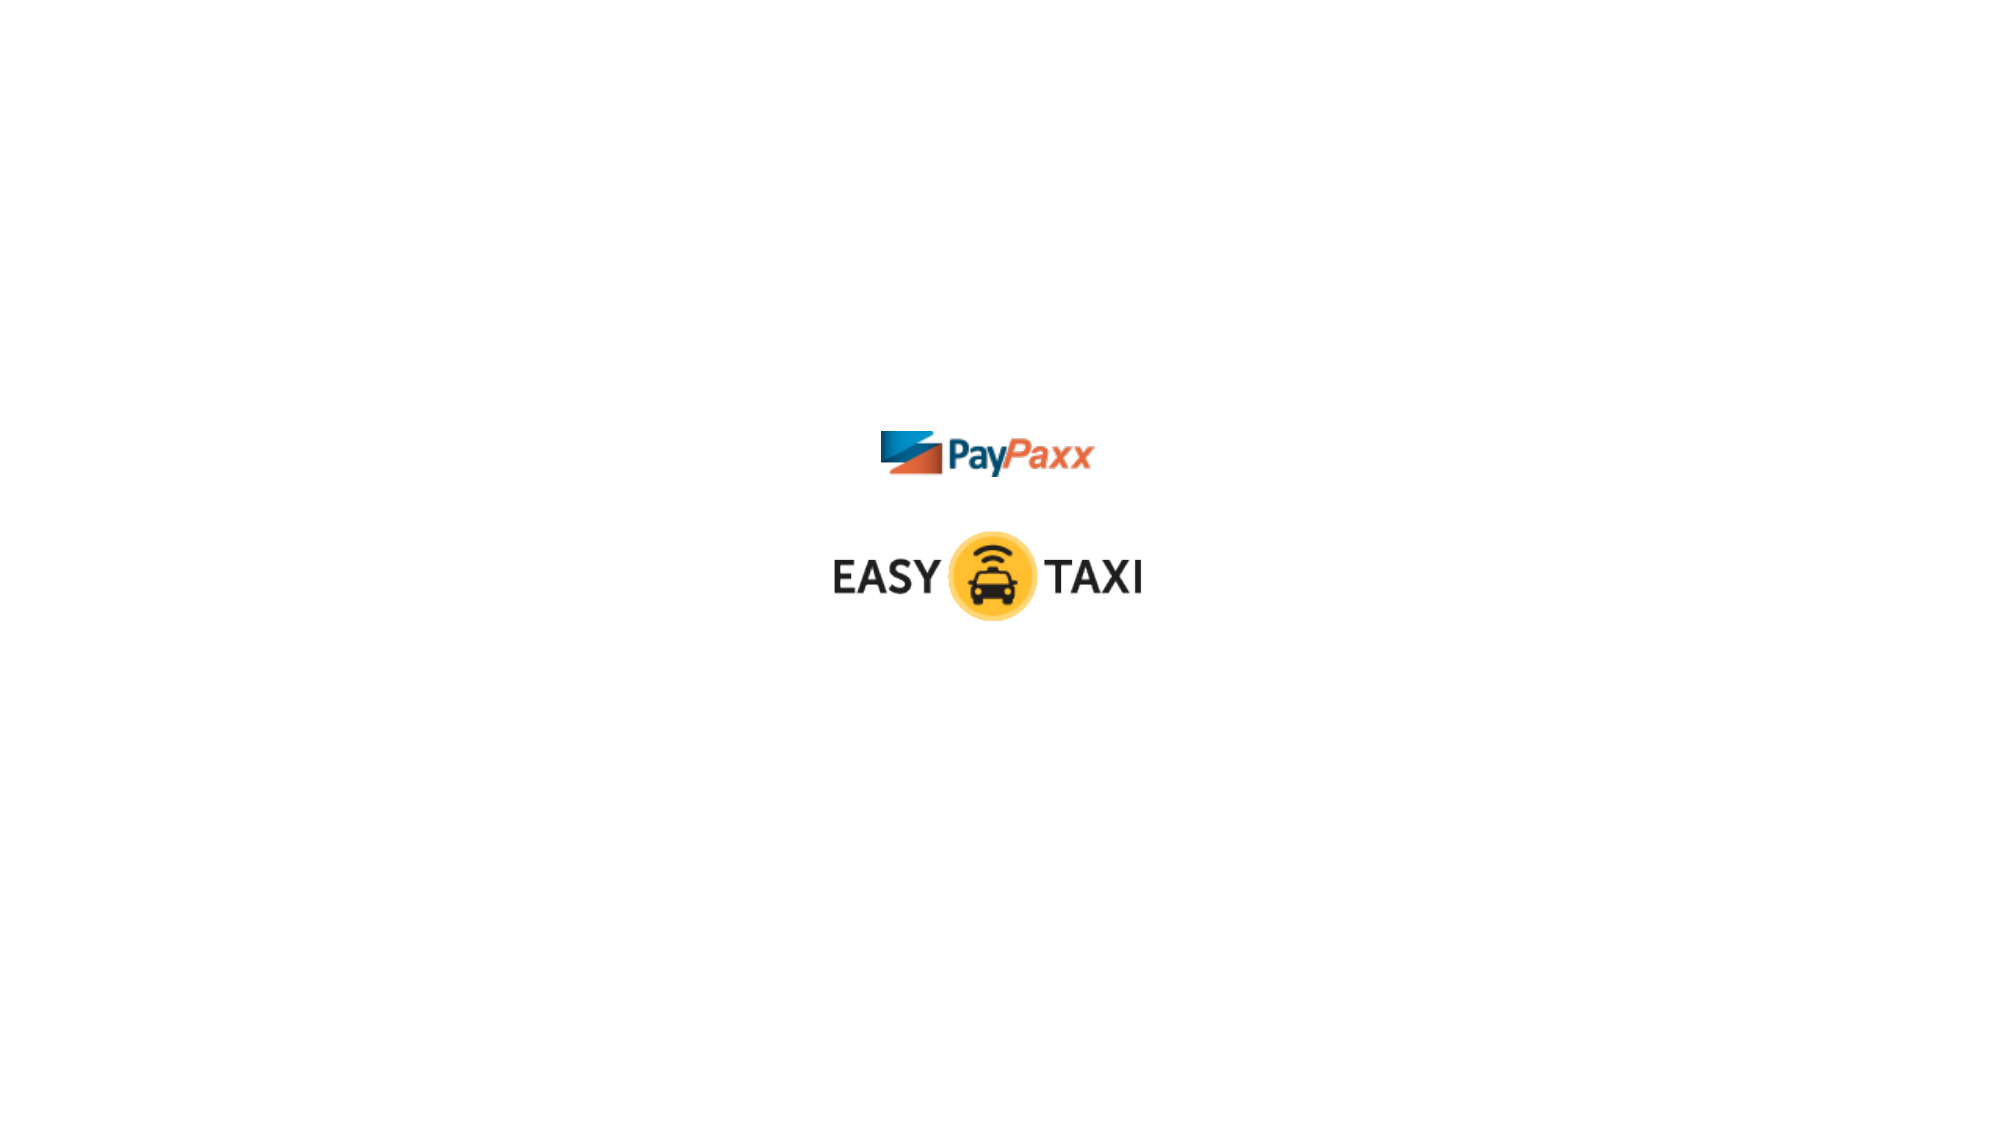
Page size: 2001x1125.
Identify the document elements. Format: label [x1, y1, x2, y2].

picture [881, 431, 1095, 478]
picture [833, 530, 1143, 624]
